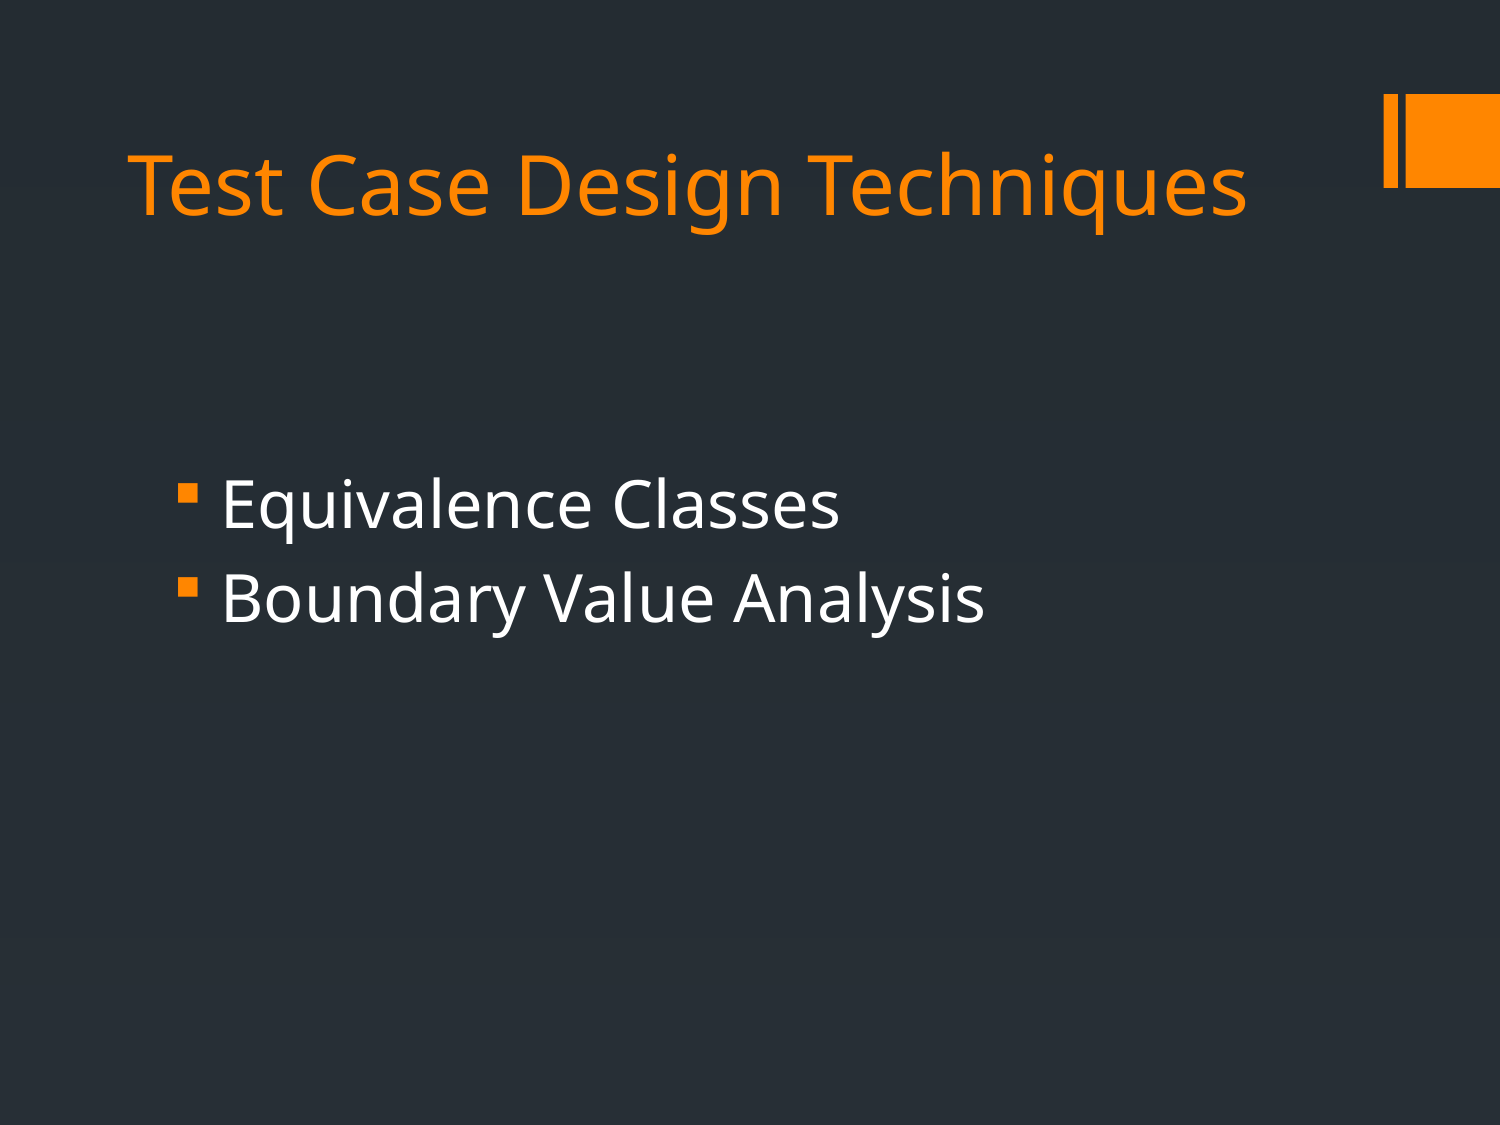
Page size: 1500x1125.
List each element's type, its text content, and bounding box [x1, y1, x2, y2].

list Equivalence Classes Boundary Value Analysis [150, 454, 1350, 950]
title Test Case Design Techniques [112, 50, 1313, 240]
